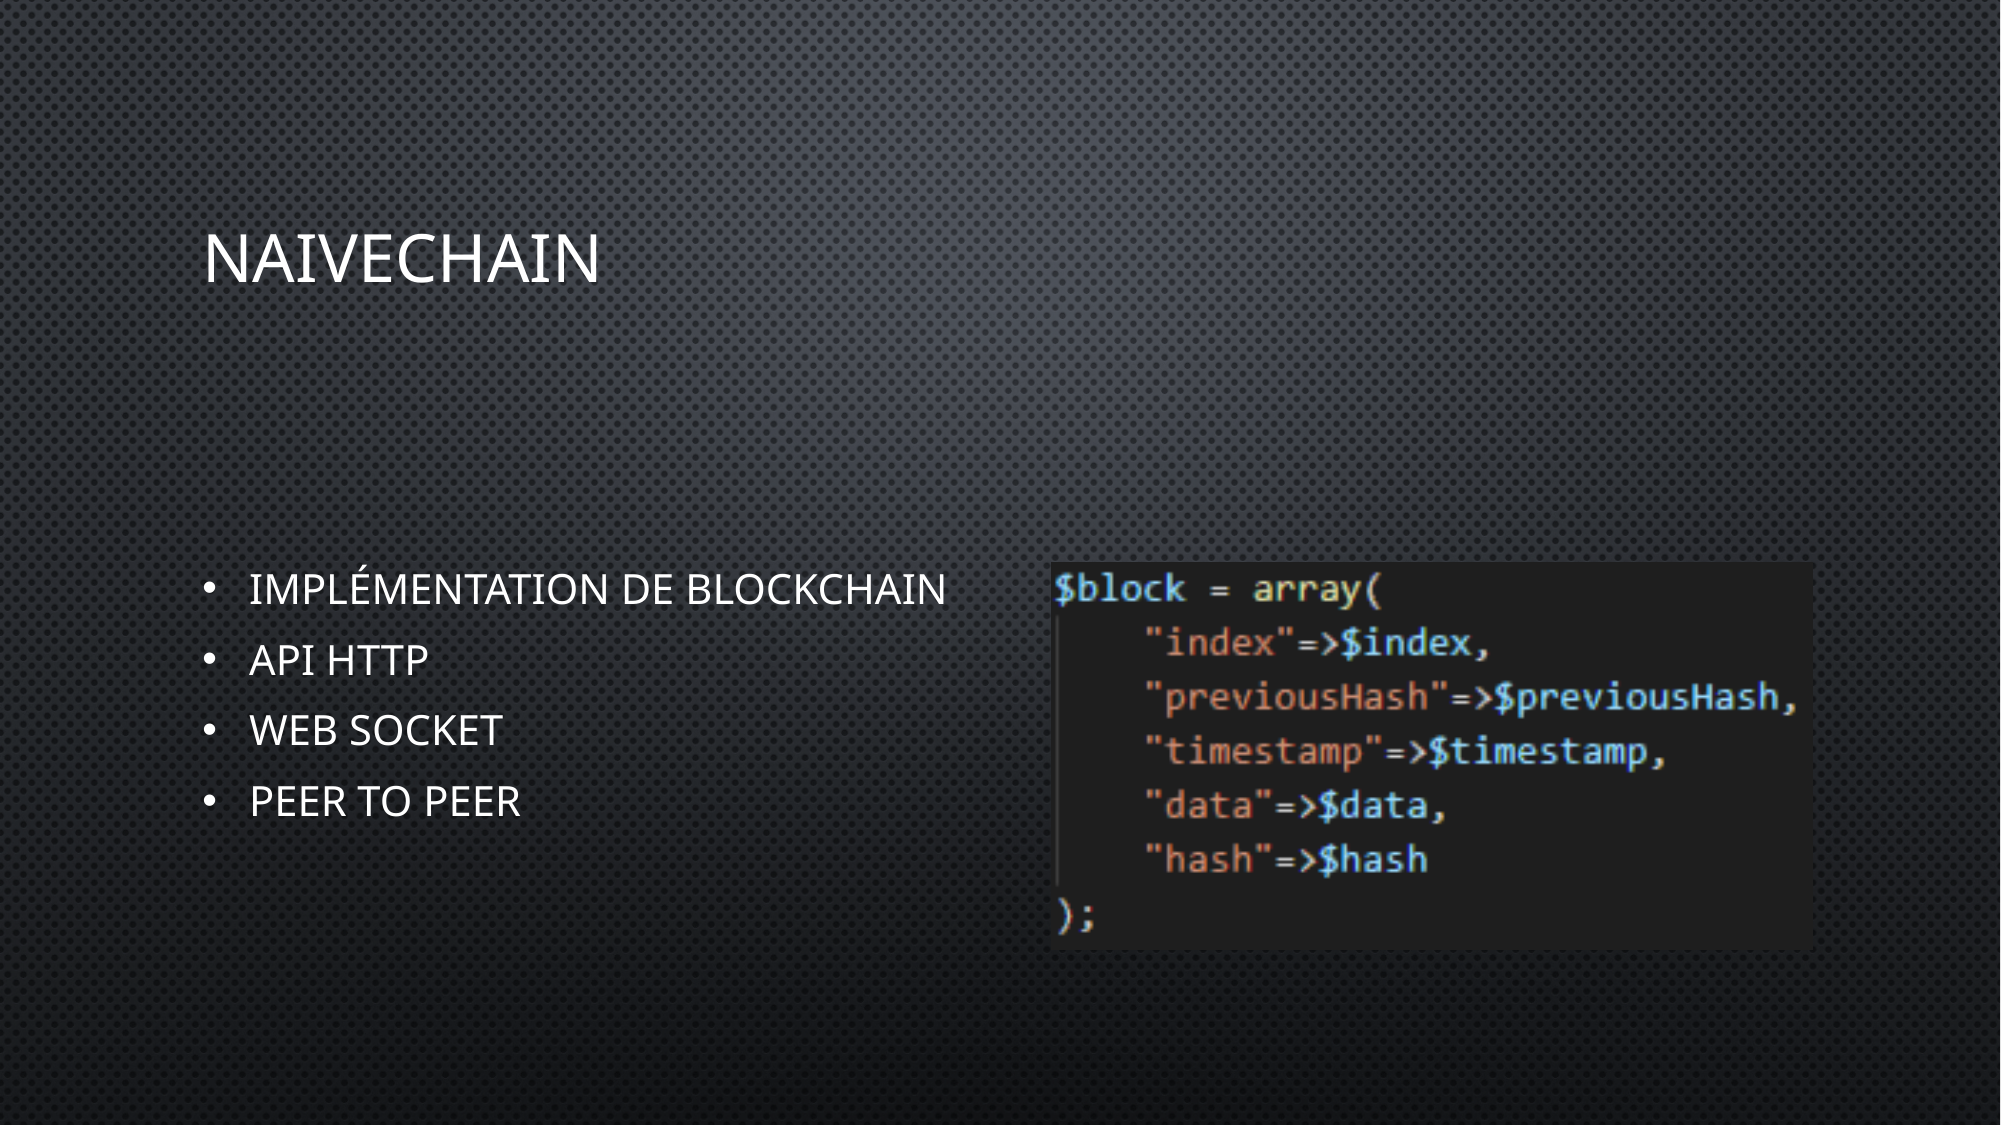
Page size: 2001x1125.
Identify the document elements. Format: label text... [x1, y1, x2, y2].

picture [1051, 562, 1813, 951]
title Naivechain [187, 99, 1813, 413]
list Implémentation de BLOCKCHAIN API HTTP WEB SOCKET PEER TO PEER [187, 437, 1813, 950]
